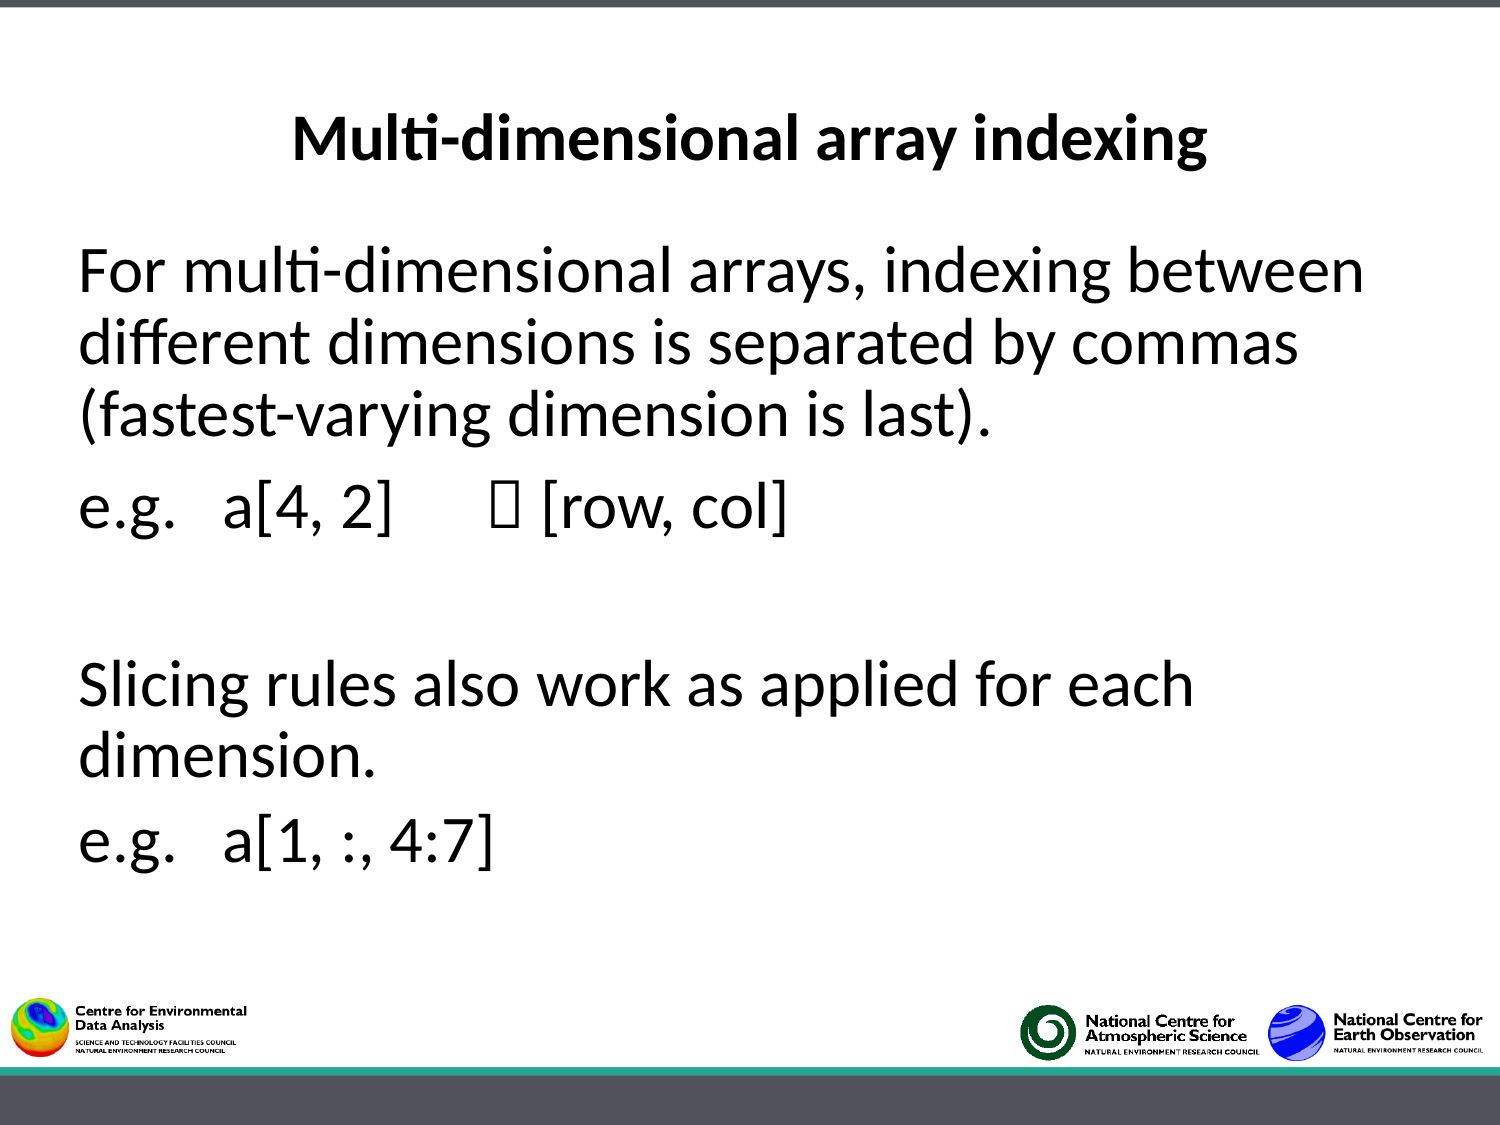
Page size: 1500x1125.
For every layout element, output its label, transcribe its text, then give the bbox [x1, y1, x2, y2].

title Multi-dimensional array indexing [75, 83, 1425, 195]
picture [0, 0, 1500, 1125]
list For multi-dimensional arrays, indexing between different dimensions is separated by commas (fastest-varying dimension is last). e.g. a[4, 2]  [row, col] Slicing rules also work as applied for each dimension. e.g. a[1, :, 4:7] [41, 234, 1439, 877]
